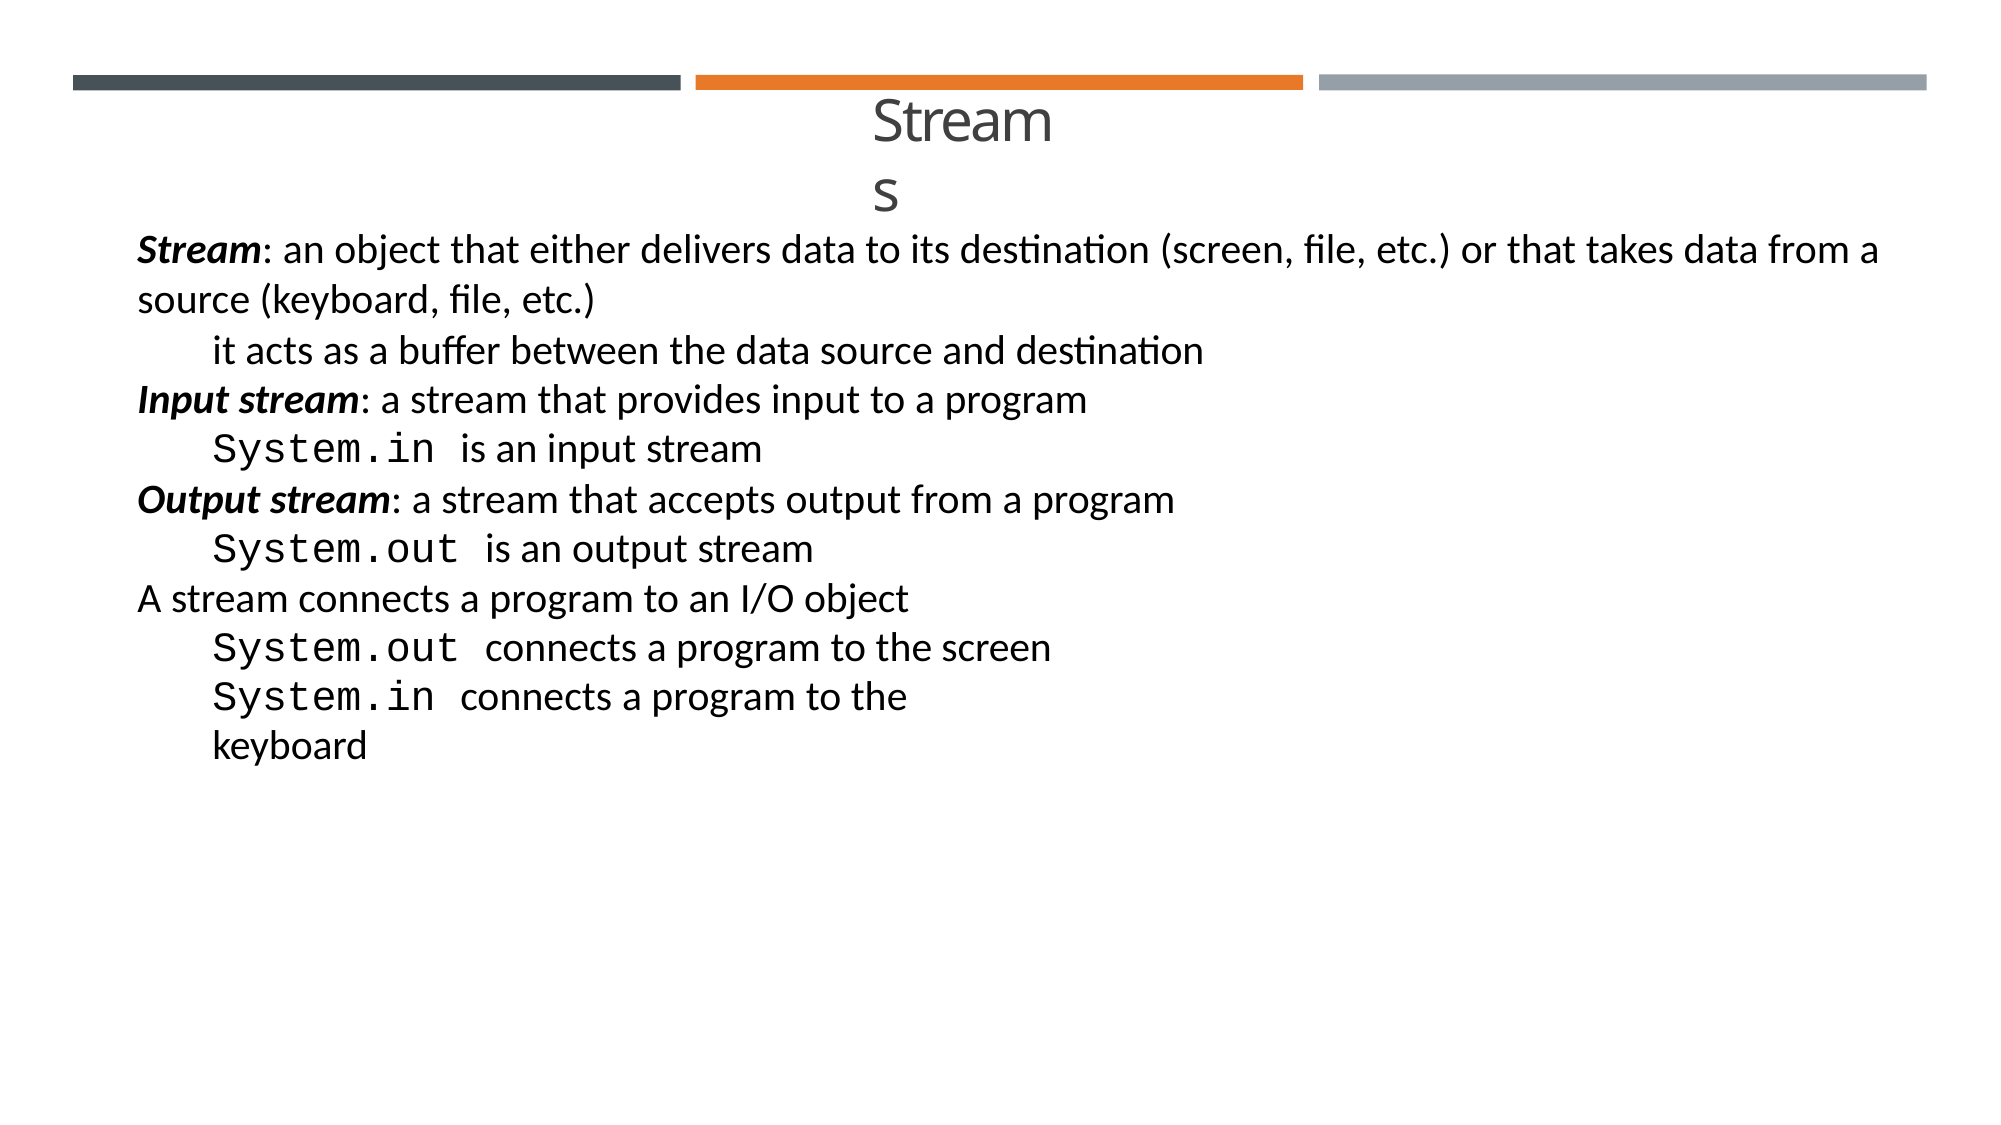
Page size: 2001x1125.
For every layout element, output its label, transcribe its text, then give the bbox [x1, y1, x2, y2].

text_box Stream: an object that either delivers data to its destination (screen, file, etc.) or that takes data from a source (keyboard, file, etc.) it acts as a buffer between the data source and destination Input stream: a stream that provides input to a program System.in is an input stream Output stream: a stream that accepts output from a program System.out is an output stream A stream connects a program to an I/O object System.out connects a program to the screen System.in connects a program to the keyboard [135, 220, 1891, 770]
title Streams [870, 81, 1065, 220]
